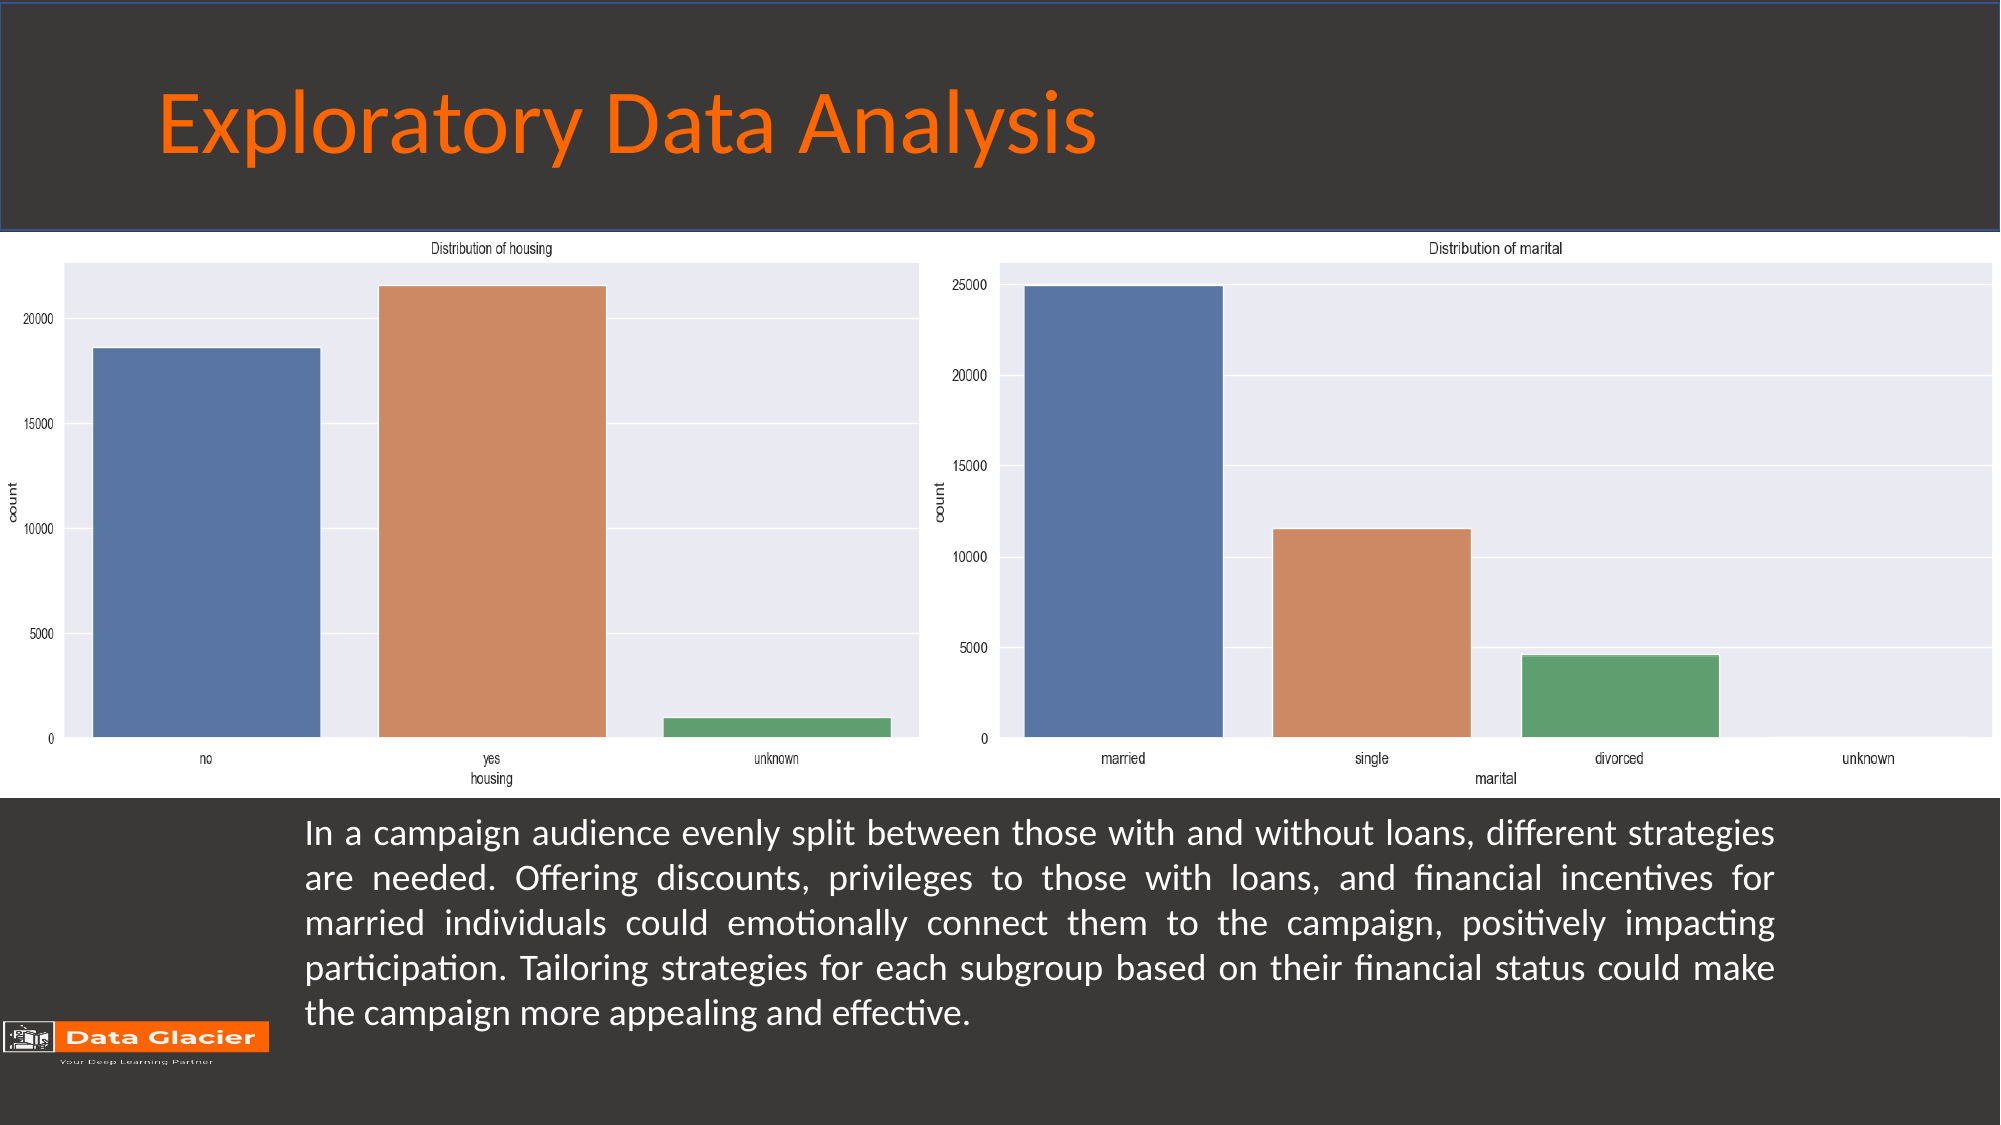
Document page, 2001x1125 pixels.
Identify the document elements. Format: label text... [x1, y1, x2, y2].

text_box Exploratory Data Analysis [0, 2, 2000, 231]
picture [0, 961, 272, 1125]
picture [0, 232, 2000, 798]
text_box In a campaign audience evenly split between those with and without loans, different strategies are needed. Offering discounts, privileges to those with loans, and financial incentives for married individuals could emotionally connect them to the campaign, positively impacting participation. Tailoring strategies for each subgroup based on their financial status could make the campaign more appealing and effective. [289, 801, 1792, 1041]
